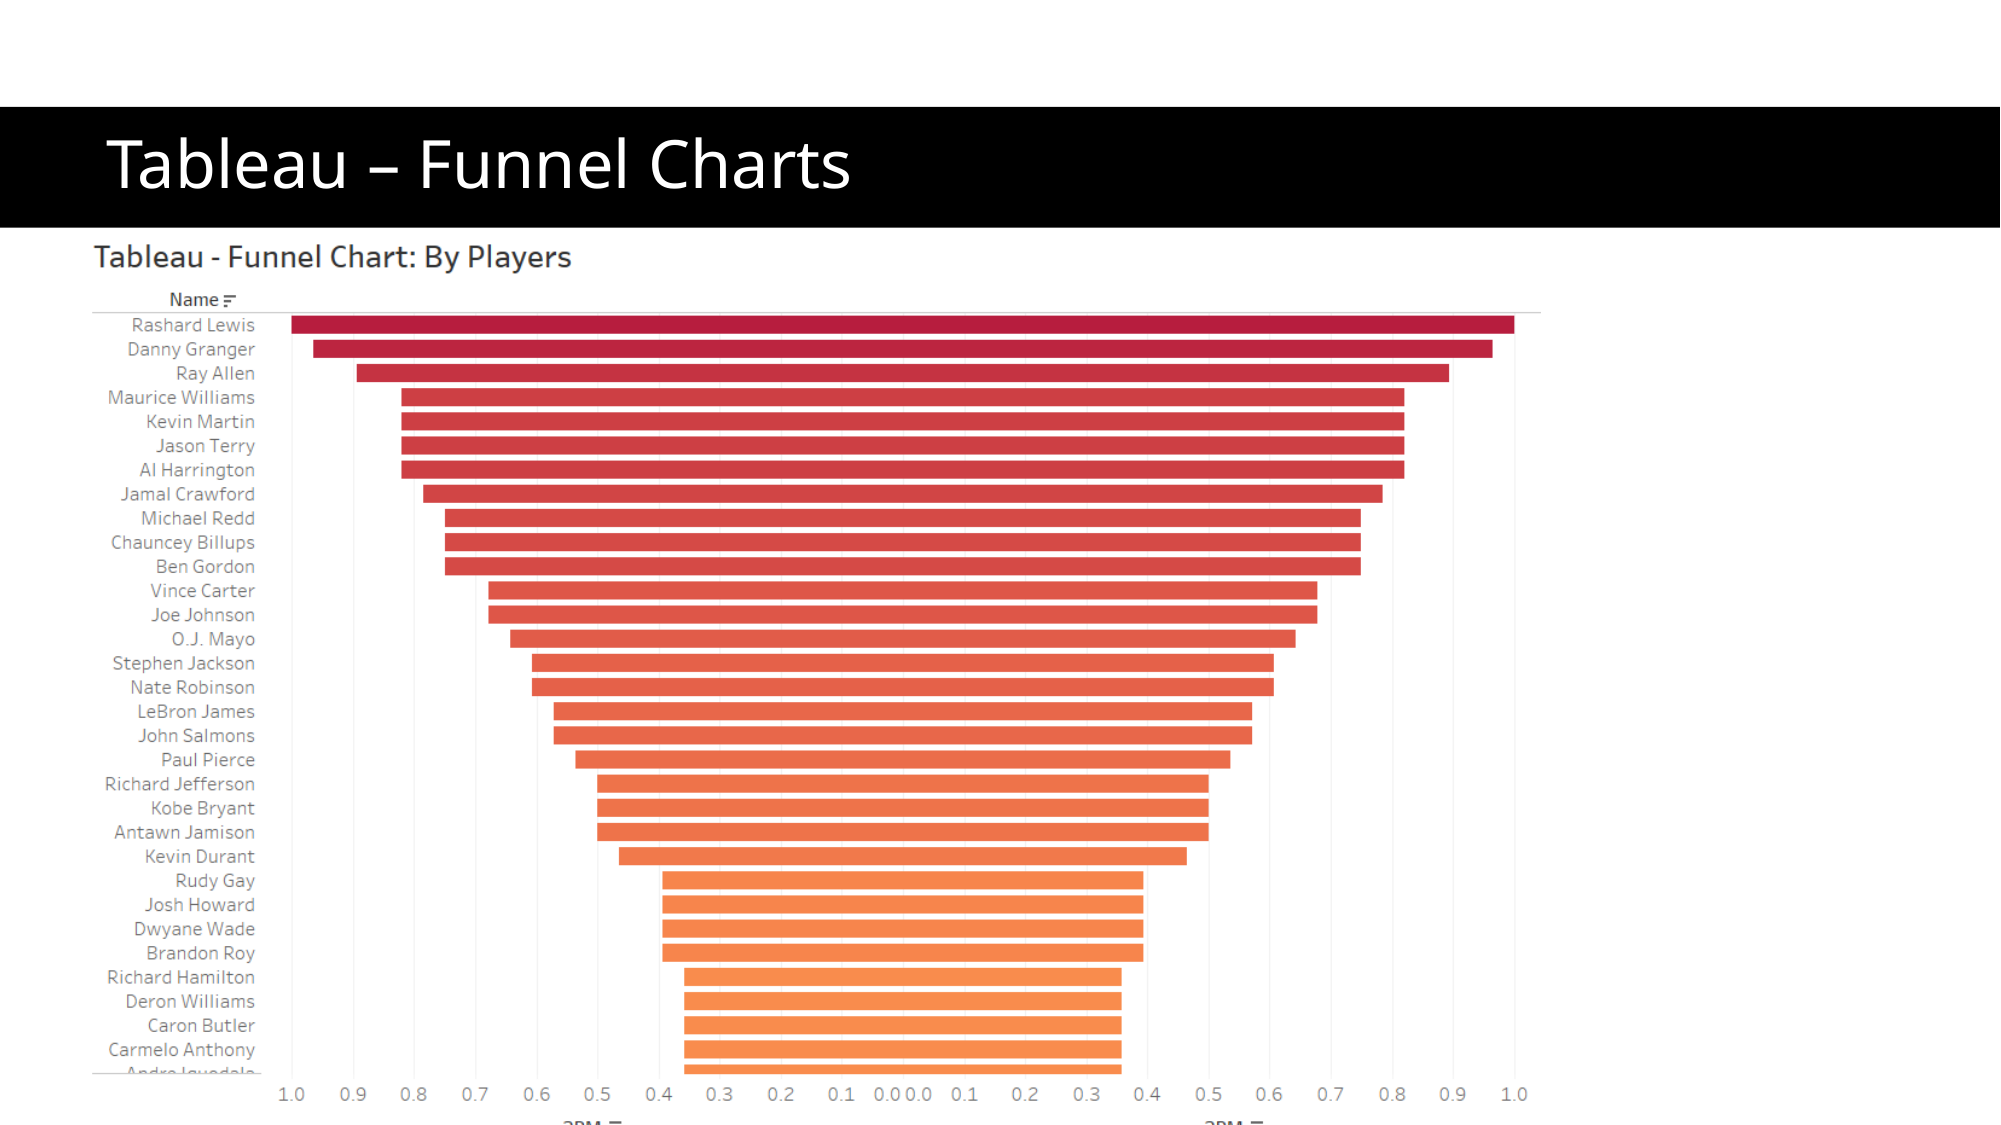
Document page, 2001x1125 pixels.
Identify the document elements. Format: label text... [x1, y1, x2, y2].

title Tableau – Funnel Charts [91, 105, 1931, 228]
picture [85, 229, 1541, 1125]
text_box [0, 106, 2000, 229]
